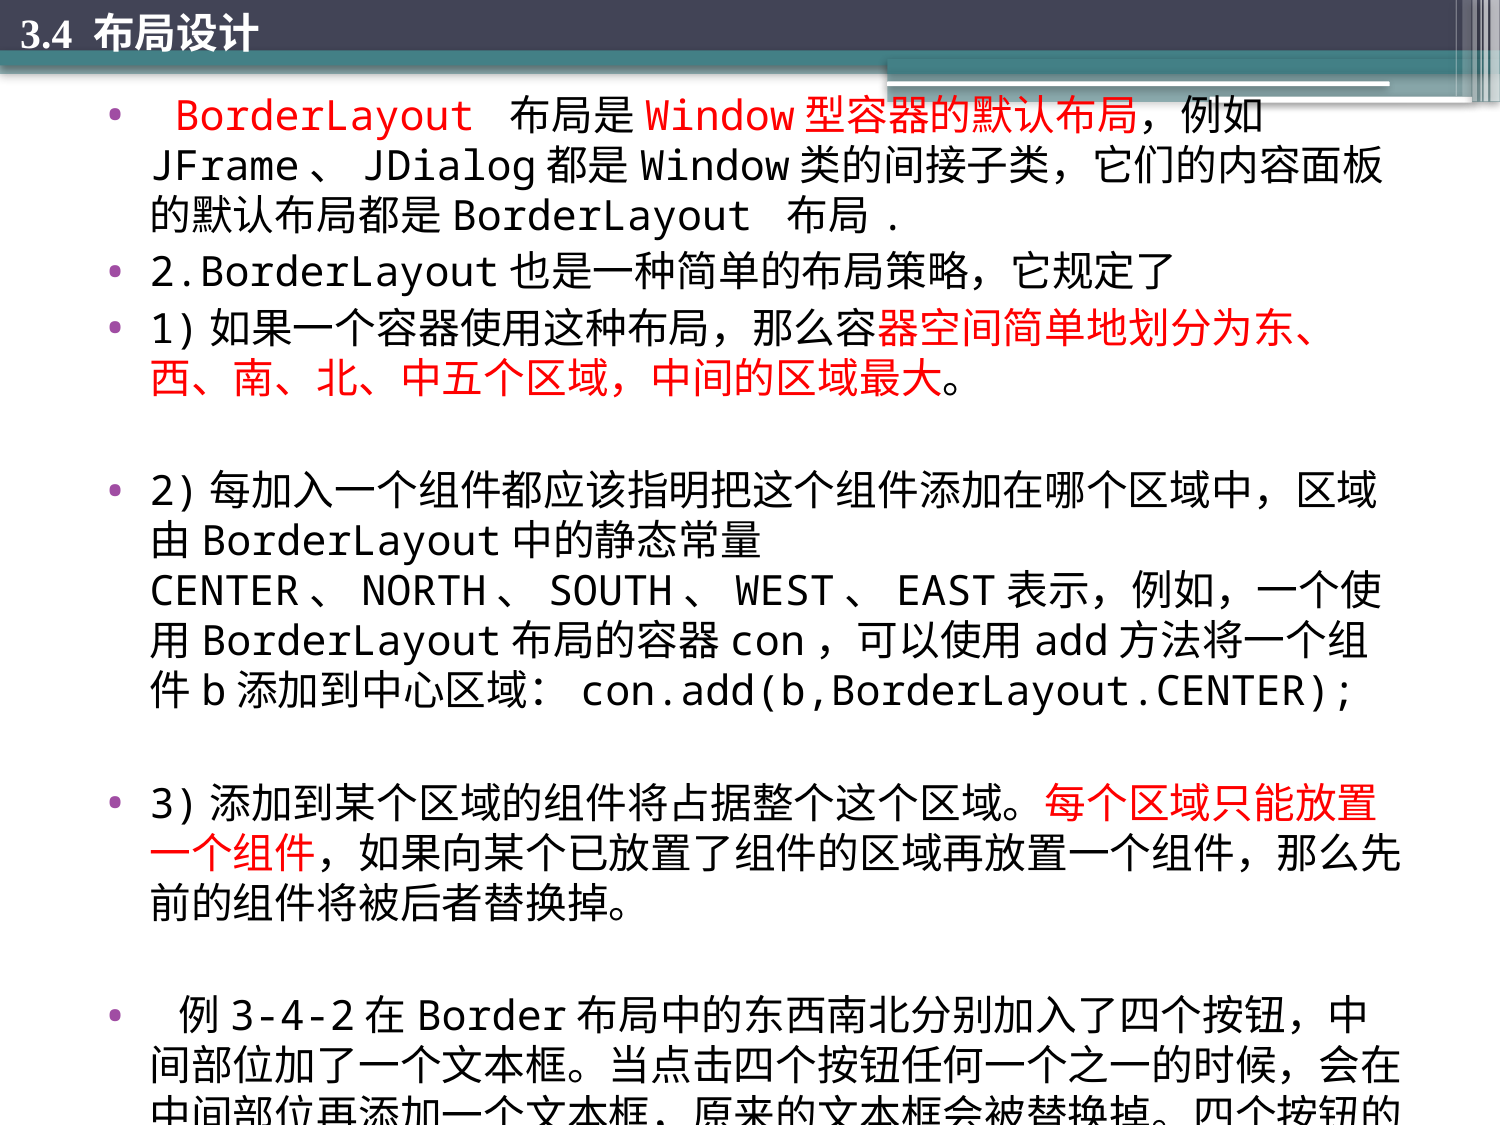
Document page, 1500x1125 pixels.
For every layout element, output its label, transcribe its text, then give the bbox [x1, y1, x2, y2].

text_box 3.4 布局设计 [5, 0, 839, 65]
list BorderLayout 布局是Window型容器的默认布局，例如JFrame、JDialog都是Window类的间接子类，它们的内容面板的默认布局都是BorderLayout 布局. 2.BorderLayout也是一种简单的布局策略，它规定了 1)如果一个容器使用这种布局，那么容器空间简单地划分为东、西、南、北、中五个区域，中间的区域最大。 2)每加入一个组件都应该指明把这个组件添加在哪个区域中，区域由BorderLayout中的静态常量CENTER、NORTH、SOUTH、WEST、EAST表示，例如，一个使用BorderLayout布局的容器con，可以使用add方法将一个组件b添加到中心区域：con.add(b,BorderLayout.CENTER); 3)添加到某个区域的组件将占据整个这个区域。每个区域只能放置一个组件，如果向某个已放置了组件的区域再放置一个组件，那么先前的组件将被后者替换掉。 例3-4-2在Border布局中的东西南北分别加入了四个按钮，中间部位加了一个文本框。当点击四个按钮任何一个之一的时候，会在中间部位再添加一个文本框，原来的文本框会被替换掉。四个按钮的事件监听器是通过匿名类创建的。 [74, 81, 1426, 1079]
